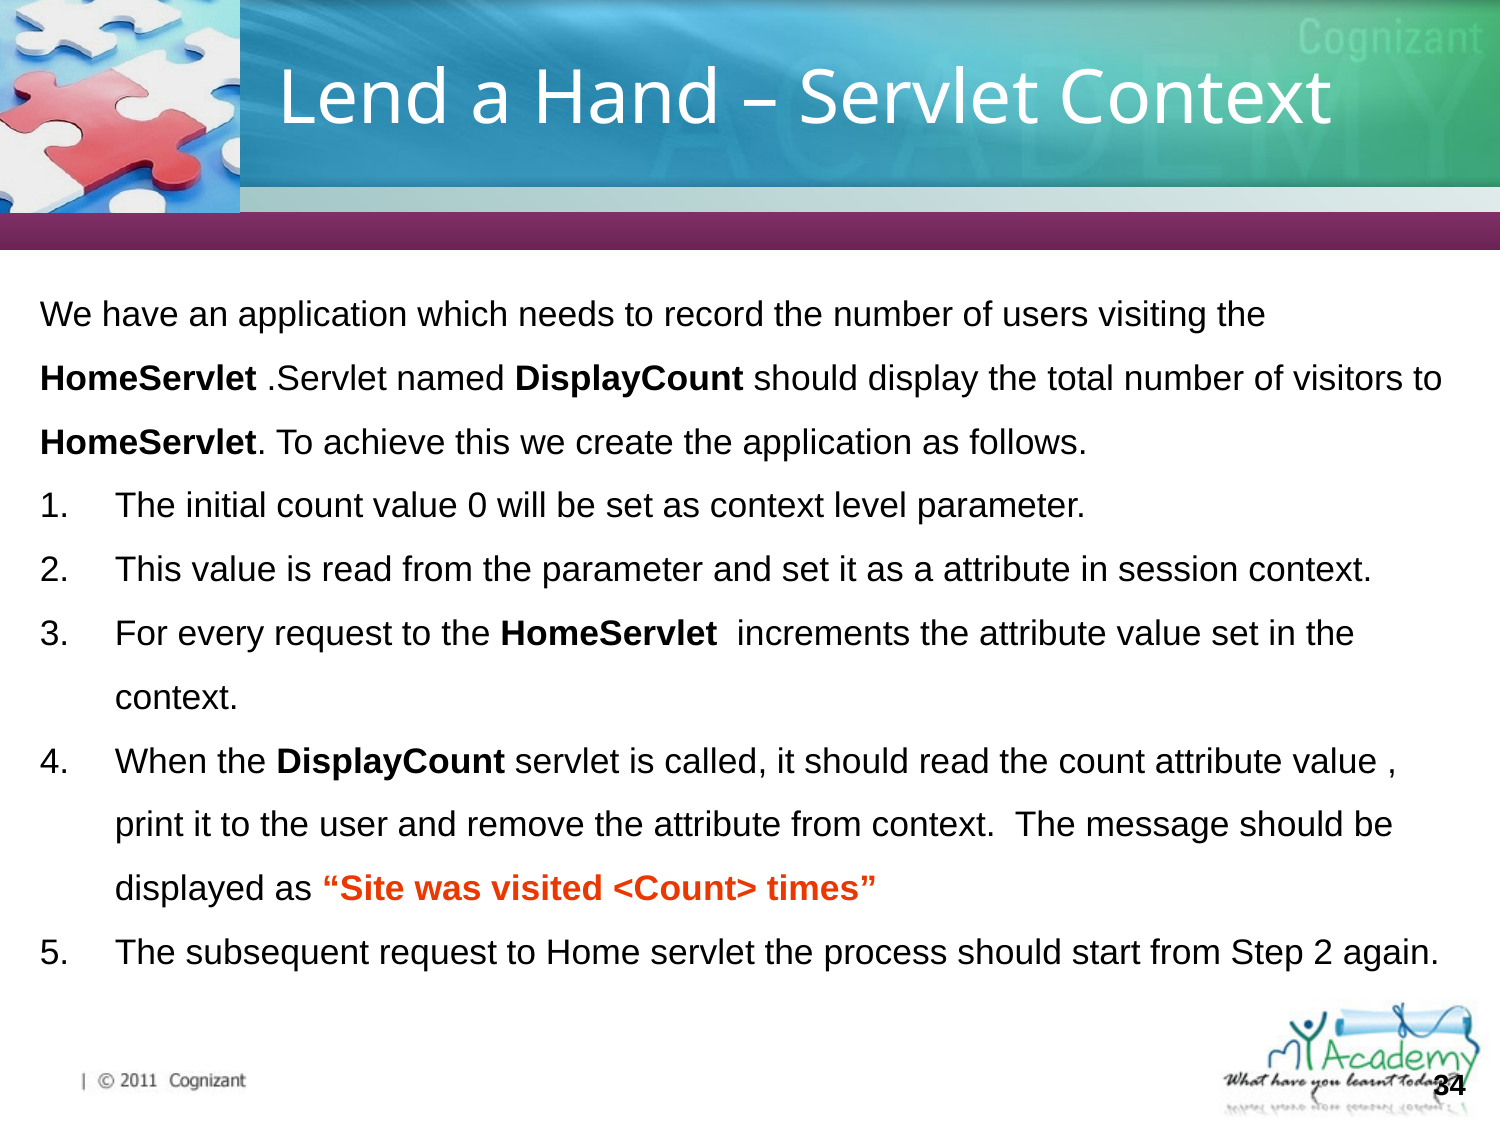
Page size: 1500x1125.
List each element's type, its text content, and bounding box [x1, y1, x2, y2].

picture [0, 0, 262, 213]
picture [0, 250, 1500, 1125]
slide_number 34 [1418, 1059, 1492, 1112]
title Lend a Hand – Servlet Context [262, 0, 1500, 188]
text_box We have an application which needs to record the number of users visiting the HomeServlet .Servlet named DisplayCount should display the total number of visitors to HomeServlet. To achieve this we create the application as follows. The initial count value 0 will be set as context level parameter. This value is read from the parameter and set it as a attribute in session context. For every request to the HomeServlet increments the attribute value set in the context. When the DisplayCount servlet is called, it should read the count attribute value , print it to the user and remove the attribute from context. The message should be displayed as “Site was visited <Count> times” The subsequent request to Home servlet the process should start from Step 2 again. [24, 262, 1475, 1050]
